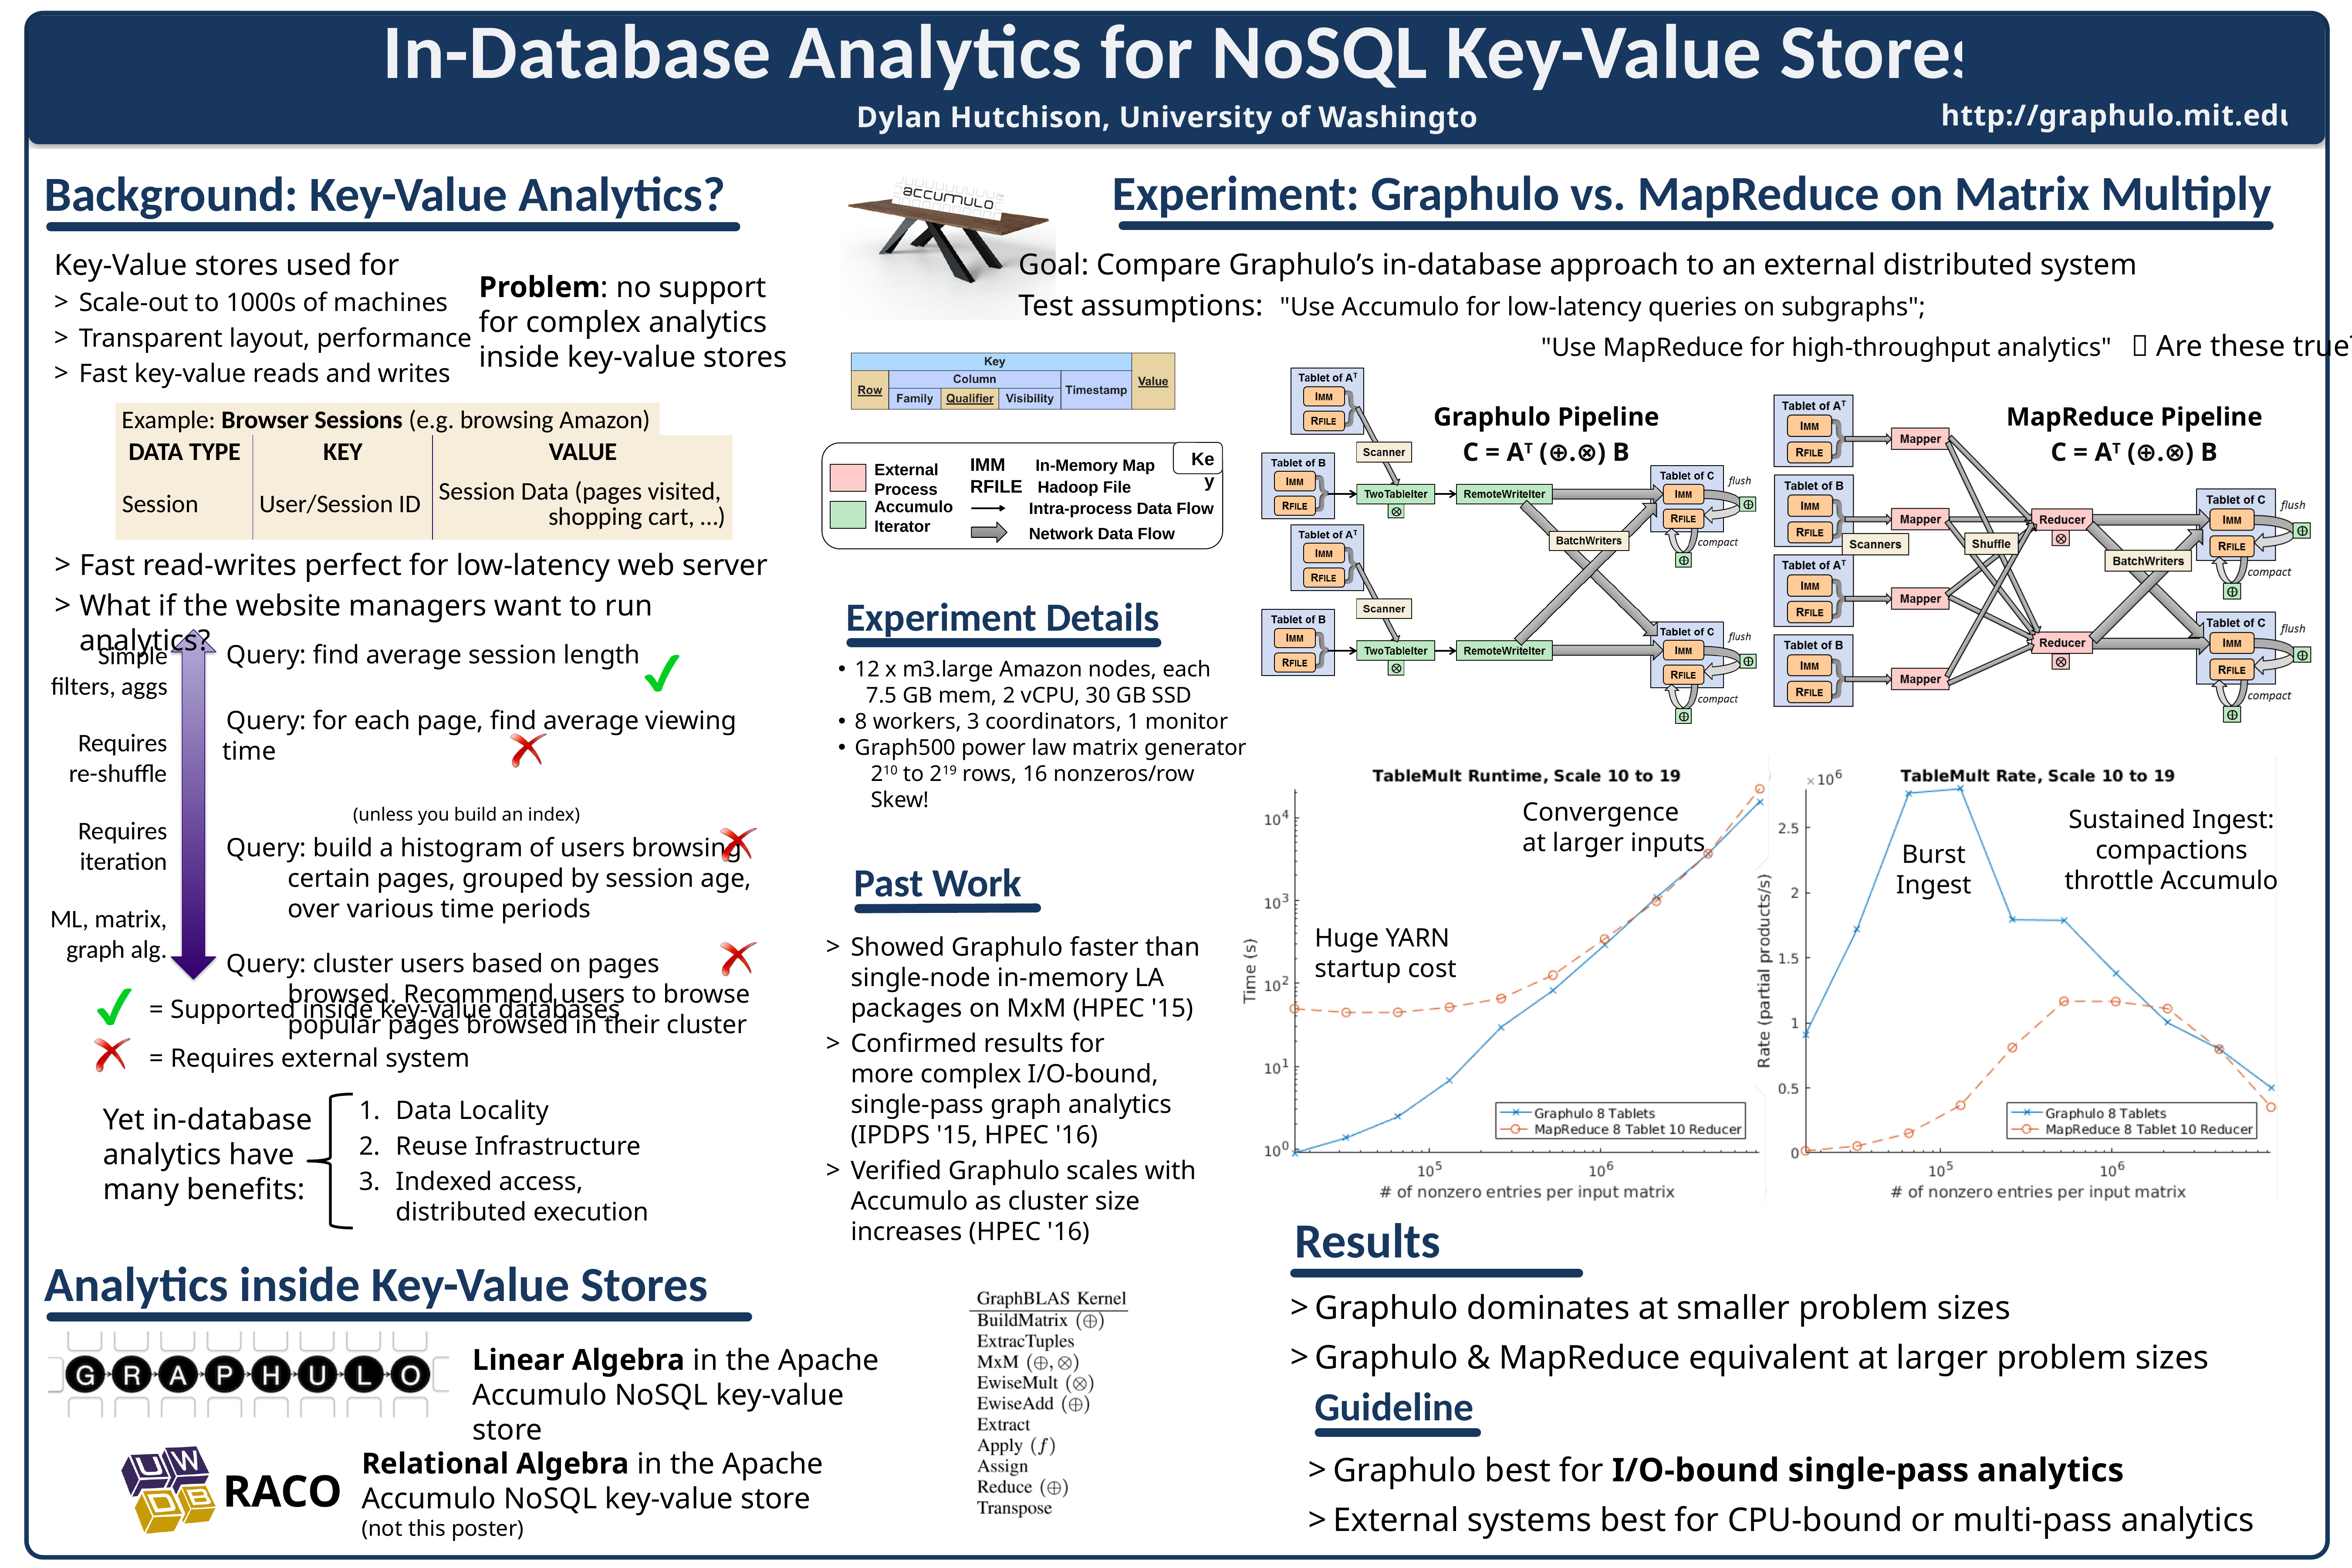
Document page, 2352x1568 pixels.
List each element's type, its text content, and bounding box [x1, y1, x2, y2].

text_box RACO [219, 1460, 349, 1519]
picture [90, 1034, 132, 1076]
text_box Query: find average session length Query: for each page, find average viewing time (unless you build an index) Query: build a histogram of users browsing certain pages, grouped by session age, over various time periods Query: cluster users based on pages browsed. Recommend users to browse popular pages browsed in their cluster [216, 635, 798, 1042]
text_box Graphulo dominates at smaller problem sizes Graphulo & MapReduce equivalent at larger problem sizes [1284, 1279, 2274, 1379]
text_box Dylan Hutchison, University of Washington [462, 93, 1893, 136]
picture [48, 1331, 449, 1418]
text_box In-Database Analytics for NoSQL Key-Value Stores [76, 0, 2291, 97]
table_header VALUE [433, 435, 733, 472]
table_cell Session Data (pages visited, shopping cart, …) [433, 472, 733, 540]
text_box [1755, 755, 2286, 1203]
text_box Linear Algebra in the Apache Accumulo NoSQL key-value store [466, 1338, 928, 1412]
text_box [1288, 1207, 1585, 1274]
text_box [839, 587, 1218, 691]
picture [969, 1285, 1129, 1521]
text_box Relational Algebra in the Apache Accumulo NoSQL key-value store (not this poster) [355, 1441, 831, 1515]
text_box = Supported inside key-value databases [142, 985, 717, 1030]
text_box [1308, 1377, 1510, 1433]
table_cell User/Session ID [253, 472, 432, 540]
text_box http://graphulo.mit.edu [1917, 91, 2306, 135]
picture [90, 983, 137, 1031]
text_box Data Locality Reuse Infrastructure Indexed access, distributed execution [352, 1090, 717, 1224]
picture [716, 937, 759, 980]
text_box Showed Graphulo faster than single-node in-memory LA packages on MxM (HPEC '15) Confirmed results for more complex I/O-bound, single-pass graph analytics (IPDPS '15, HPEC '16) Verified Graphulo scales with Accumulo as cluster size increases (HPEC '16) [820, 927, 1215, 1249]
text_box [308, 1094, 353, 1229]
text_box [822, 442, 1223, 549]
table_header DATA TYPE [115, 435, 253, 472]
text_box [847, 853, 1226, 909]
picture [120, 1445, 217, 1535]
picture [1261, 367, 1761, 729]
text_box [1237, 755, 1754, 1203]
text_box Problem: no support for complex analytics inside key-value stores [472, 265, 803, 378]
text_box Goal: Compare Graphulo’s in-database approach to an external distributed system Test assumptions: "Use Accumulo for low-latency queries on subgraphs"; "Use MapReduce for high-throughput analytics"  Are these true? [1012, 242, 2352, 365]
picture [507, 729, 549, 771]
text_box Yet in-database analytics have many benefits: [96, 1097, 325, 1203]
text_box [37, 159, 759, 284]
text_box Graphulo best for I/O-bound single-pass analytics External systems best for CPU-bound or multi-pass analytics [1301, 1442, 2352, 1541]
text_box = Requires external system [142, 1034, 717, 1079]
picture [1774, 395, 2315, 729]
text_box 12 x m3.large Amazon nodes, each 7.5 GB mem, 2 vCPU, 30 GB SSD 8 workers, 3 coordinators, 1 monitor Graph500 power law matrix generator 210 to 219 rows, 16 nonzeros/row Skew! [831, 652, 1254, 815]
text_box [37, 1249, 771, 1317]
text_box Key-Value stores used for Scale-out to 1000s of machines Transparent layout, performance Fast key-value reads and writes [47, 289, 478, 391]
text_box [841, 159, 1056, 320]
text_box Fast read-writes perfect for low-latency web server What if the website managers want to run analytics? [48, 542, 795, 623]
picture [716, 823, 759, 865]
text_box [1105, 158, 2286, 226]
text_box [42, 629, 216, 986]
picture [638, 650, 685, 697]
table_cell Session [115, 472, 253, 540]
table_header KEY [253, 435, 432, 472]
picture [851, 351, 1176, 413]
text_box Example: Browser Sessions (e.g. browsing Amazon) [115, 403, 659, 435]
